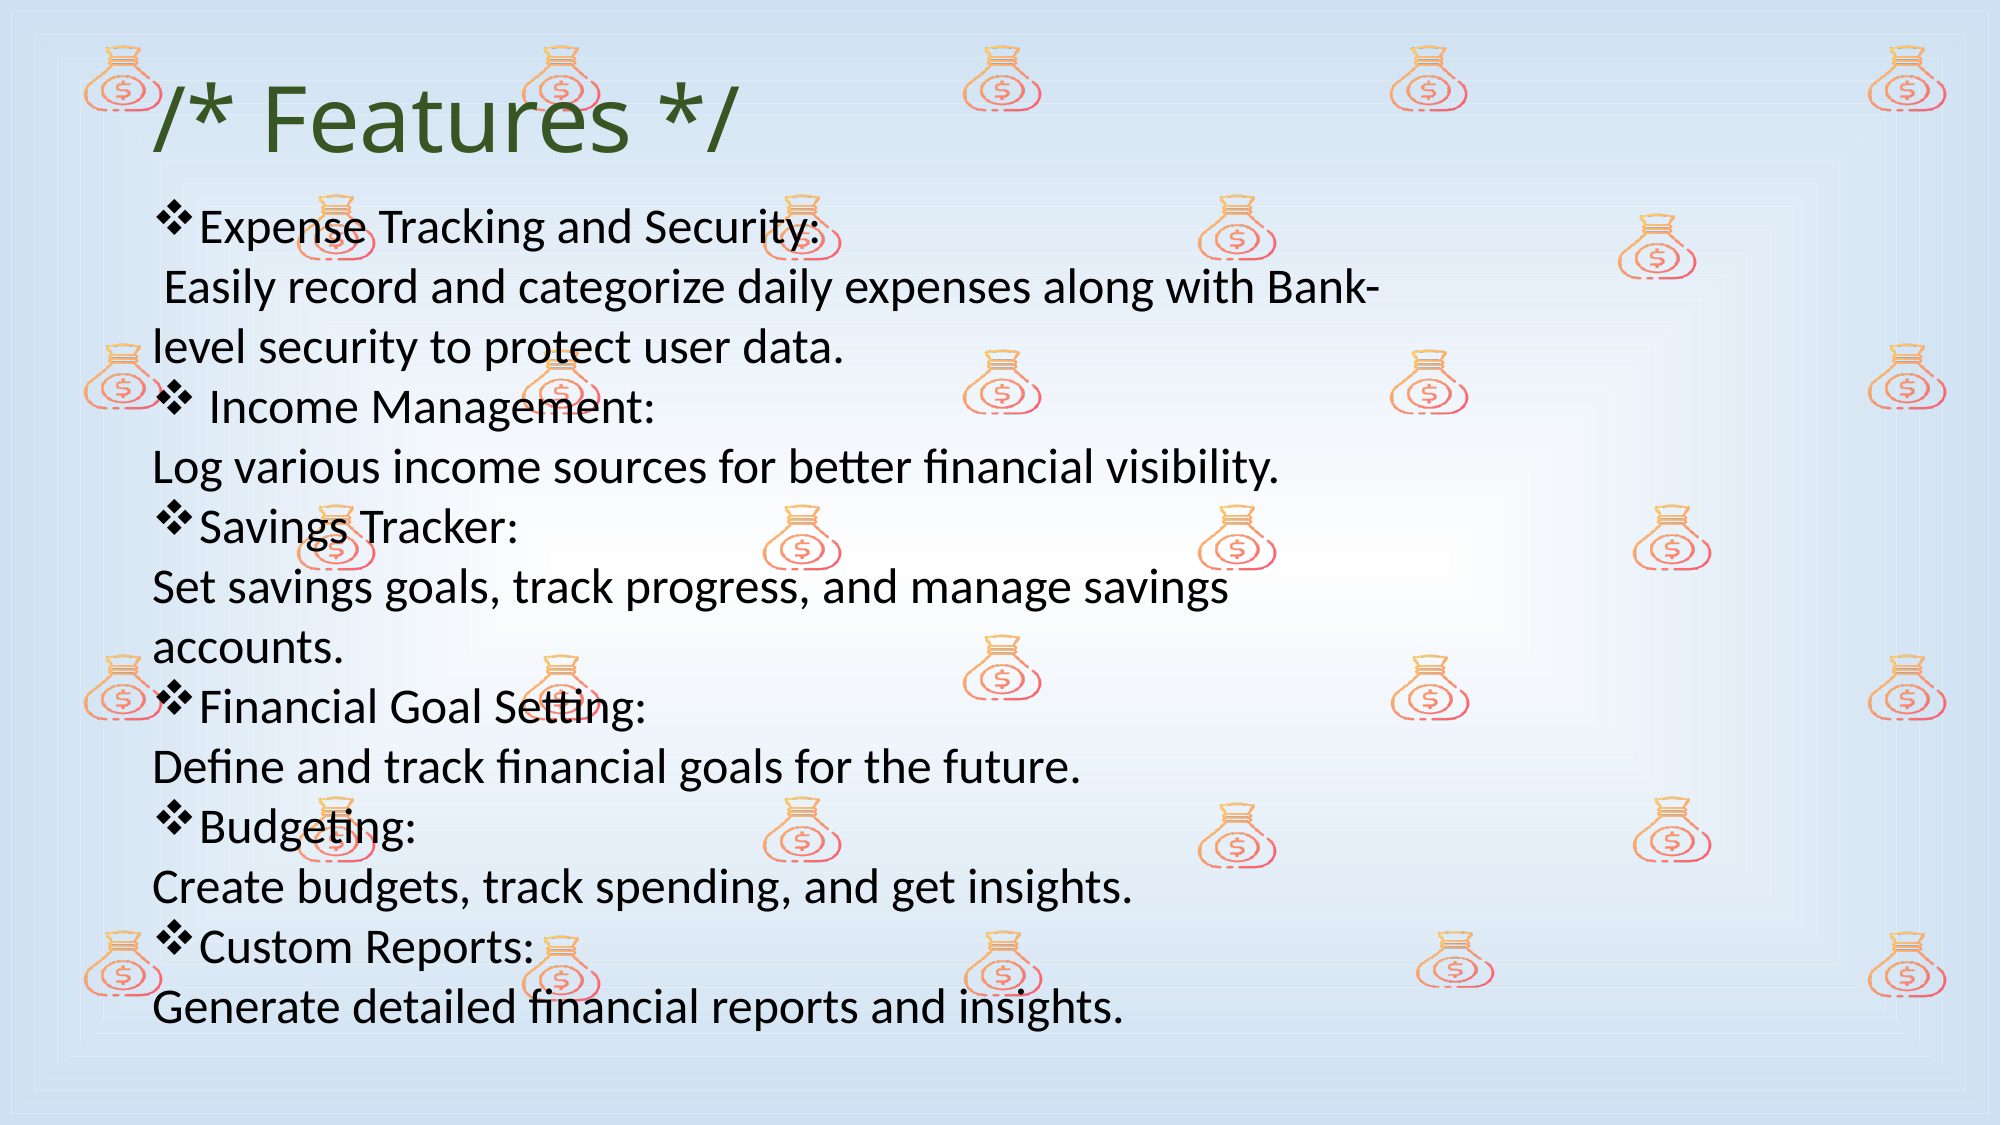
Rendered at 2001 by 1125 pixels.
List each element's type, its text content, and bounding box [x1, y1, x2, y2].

picture [1182, 799, 1288, 871]
picture [68, 340, 174, 412]
picture [68, 651, 174, 723]
picture [506, 651, 612, 723]
title /* Features */ [137, 59, 1863, 186]
picture [947, 346, 1053, 418]
picture [1375, 651, 1481, 723]
picture [1182, 191, 1288, 263]
picture [747, 191, 853, 263]
picture [947, 42, 1053, 114]
picture [1182, 501, 1288, 573]
picture [1400, 928, 1506, 990]
picture [747, 501, 853, 573]
picture [1852, 651, 1958, 723]
picture [1602, 210, 1708, 282]
picture [1617, 501, 1723, 573]
picture [1852, 928, 1958, 1000]
picture [747, 793, 853, 865]
picture [947, 631, 1053, 703]
picture [506, 42, 612, 114]
picture [281, 191, 387, 263]
picture [1852, 42, 1958, 114]
picture [1374, 346, 1480, 418]
picture [948, 927, 1054, 1000]
picture [281, 793, 387, 865]
picture [68, 42, 174, 114]
picture [506, 932, 612, 1004]
picture [68, 927, 174, 1000]
picture [1617, 793, 1723, 865]
picture [281, 501, 387, 573]
text_box Expense Tracking and Security: Easily record and categorize daily expenses along with Bank-level security to protect user data. Income Management: Log various income sources for better financial visibility. Savings Tracker: Set savings goals, track progress, and manage savings accounts. Financial Goal Setting: Define and track financial goals for the future. Budgeting: Create budgets, track spending, and get insights. Custom Reports: Generate detailed financial reports and insights. [137, 185, 1441, 914]
picture [1373, 42, 1479, 114]
picture [506, 346, 612, 418]
picture [1852, 340, 1958, 412]
